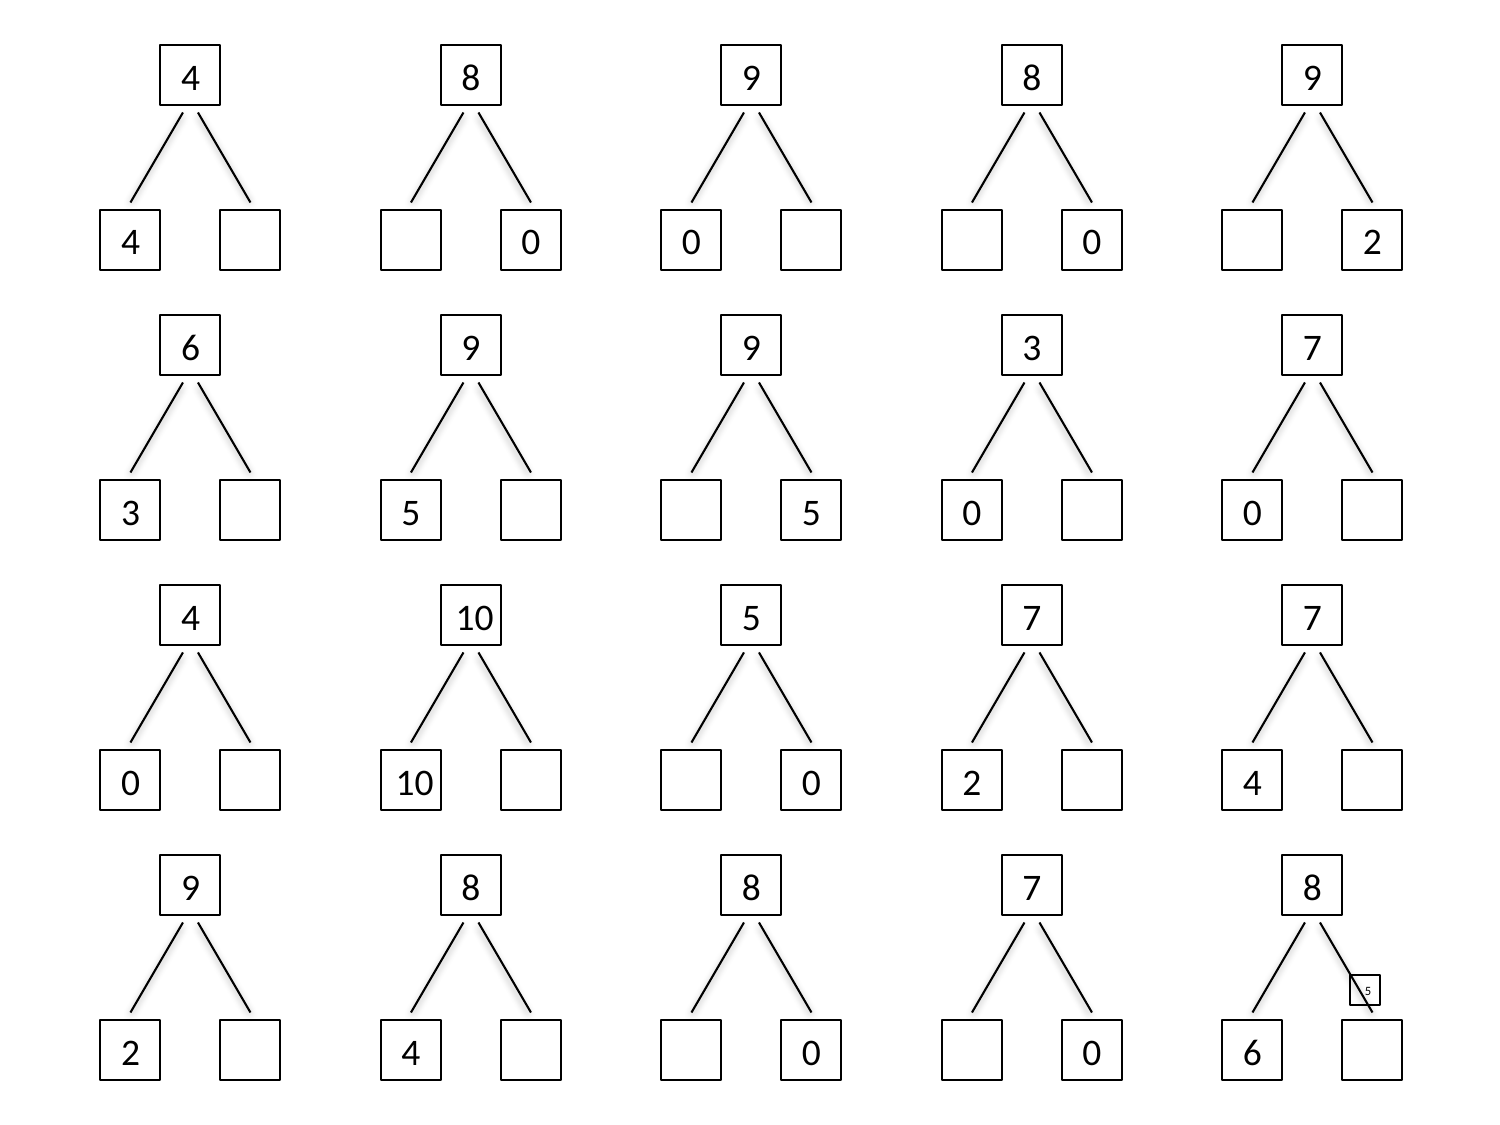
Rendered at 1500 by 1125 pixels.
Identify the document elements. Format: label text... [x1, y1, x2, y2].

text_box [130, 652, 184, 743]
text_box [1061, 479, 1122, 540]
text_box 0 [781, 749, 842, 810]
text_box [758, 922, 812, 1013]
text_box 6 [1222, 1019, 1283, 1080]
text_box 8 [440, 44, 501, 105]
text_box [1252, 922, 1306, 1013]
text_box 0 [1061, 209, 1122, 270]
text_box 8 [440, 854, 501, 915]
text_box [758, 112, 812, 203]
text_box 4 [160, 44, 221, 105]
text_box [1342, 749, 1403, 810]
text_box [410, 112, 464, 203]
text_box 2 [941, 749, 1002, 810]
text_box 7 [1001, 584, 1062, 645]
text_box [500, 479, 561, 540]
text_box [661, 749, 722, 810]
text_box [971, 922, 1025, 1013]
text_box 5 [380, 479, 441, 540]
text_box [1342, 479, 1403, 540]
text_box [971, 112, 1025, 203]
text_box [758, 652, 812, 743]
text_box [1039, 382, 1093, 473]
text_box 4 [1222, 749, 1283, 810]
text_box [941, 209, 1002, 270]
text_box 7 [1001, 854, 1062, 915]
text_box [220, 749, 281, 810]
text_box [130, 382, 184, 473]
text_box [410, 922, 464, 1013]
text_box 4 [160, 584, 221, 645]
text_box [781, 209, 842, 270]
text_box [197, 382, 251, 473]
text_box 8 [1282, 854, 1343, 915]
text_box 0 [500, 209, 561, 270]
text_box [1039, 112, 1093, 203]
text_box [1039, 922, 1093, 1013]
text_box 3 [1001, 314, 1062, 375]
text_box 9 [1282, 44, 1343, 105]
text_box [197, 112, 251, 203]
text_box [1319, 382, 1373, 473]
text_box 7 [1282, 584, 1343, 645]
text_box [971, 382, 1025, 473]
text_box 0 [1222, 479, 1283, 540]
text_box 4 [100, 209, 161, 270]
text_box 10 [440, 584, 501, 645]
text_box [130, 922, 184, 1013]
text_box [1319, 652, 1373, 743]
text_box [1319, 112, 1373, 203]
text_box 4 [380, 1019, 441, 1080]
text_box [410, 652, 464, 743]
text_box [1252, 652, 1306, 743]
text_box 5 [781, 479, 842, 540]
text_box 8 [1001, 44, 1062, 105]
text_box [1222, 209, 1283, 270]
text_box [478, 922, 532, 1013]
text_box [691, 112, 745, 203]
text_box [691, 652, 745, 743]
text_box [941, 1019, 1002, 1080]
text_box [1252, 112, 1306, 203]
text_box 0 [100, 749, 161, 810]
text_box 6 [160, 314, 221, 375]
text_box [197, 652, 251, 743]
text_box 0 [1061, 1019, 1122, 1080]
text_box [500, 749, 561, 810]
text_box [197, 922, 251, 1013]
text_box 8 [721, 854, 782, 915]
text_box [1252, 382, 1306, 473]
text_box 9 [721, 44, 782, 105]
text_box [500, 1019, 561, 1080]
text_box 2 [1342, 209, 1403, 270]
text_box [661, 1019, 722, 1080]
text_box [1061, 749, 1122, 810]
text_box 9 [440, 314, 501, 375]
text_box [758, 382, 812, 473]
text_box [220, 479, 281, 540]
text_box 10 [380, 749, 441, 810]
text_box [478, 382, 532, 473]
text_box [220, 209, 281, 270]
text_box 5 [721, 584, 782, 645]
text_box [220, 1019, 281, 1080]
text_box 3 [100, 479, 161, 540]
text_box 0 [941, 479, 1002, 540]
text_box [971, 652, 1025, 743]
text_box [380, 209, 441, 270]
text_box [130, 112, 184, 203]
text_box 0 [781, 1019, 842, 1080]
text_box 9 [721, 314, 782, 375]
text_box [478, 112, 532, 203]
text_box 0 [661, 209, 722, 270]
text_box [661, 479, 722, 540]
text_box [691, 922, 745, 1013]
text_box 9 [160, 854, 221, 915]
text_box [1319, 922, 1373, 1013]
text_box 2 [100, 1019, 161, 1080]
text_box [691, 382, 745, 473]
text_box 7 [1282, 314, 1343, 375]
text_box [410, 382, 464, 473]
text_box [1342, 1019, 1403, 1080]
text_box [478, 652, 532, 743]
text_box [1039, 652, 1093, 743]
